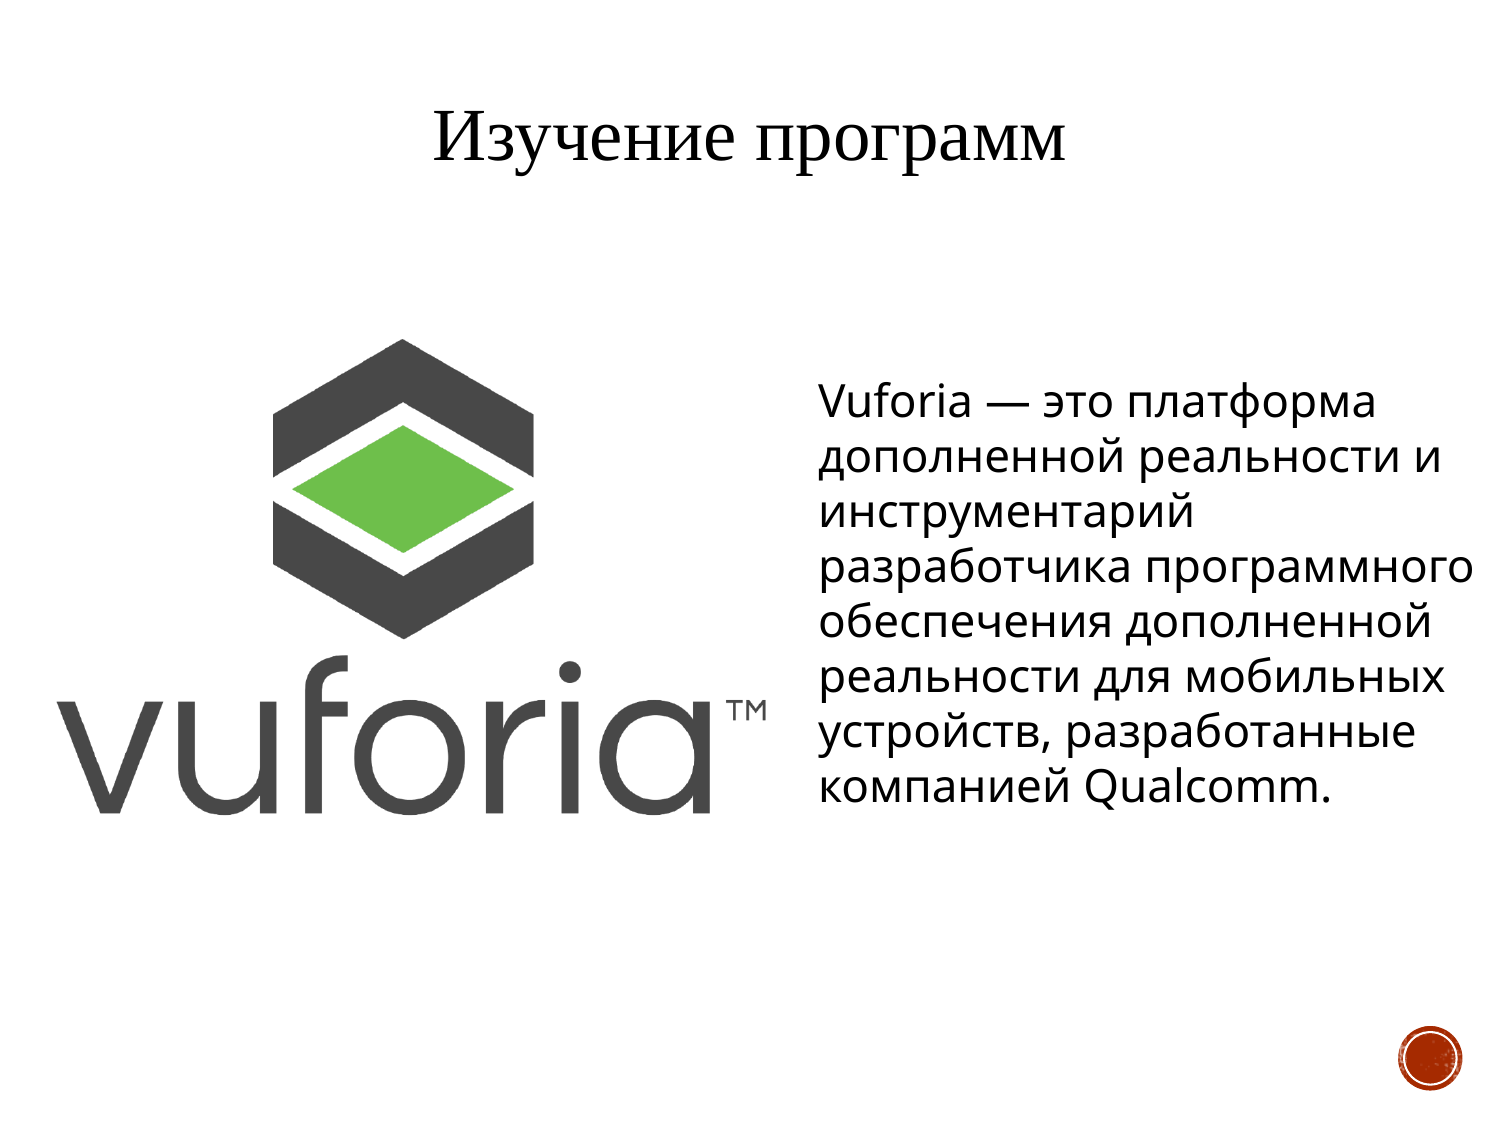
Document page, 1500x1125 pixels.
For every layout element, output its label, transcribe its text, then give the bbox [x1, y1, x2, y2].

picture [54, 335, 774, 852]
text_box Изучение программ [417, 78, 1083, 183]
text_box Vuforia — это платформа дополненной реальности и инструментарий разработчика программного обеспечения дополненной реальности для мобильных устройств, разработанные компанией Qualcomm. [803, 364, 1500, 819]
